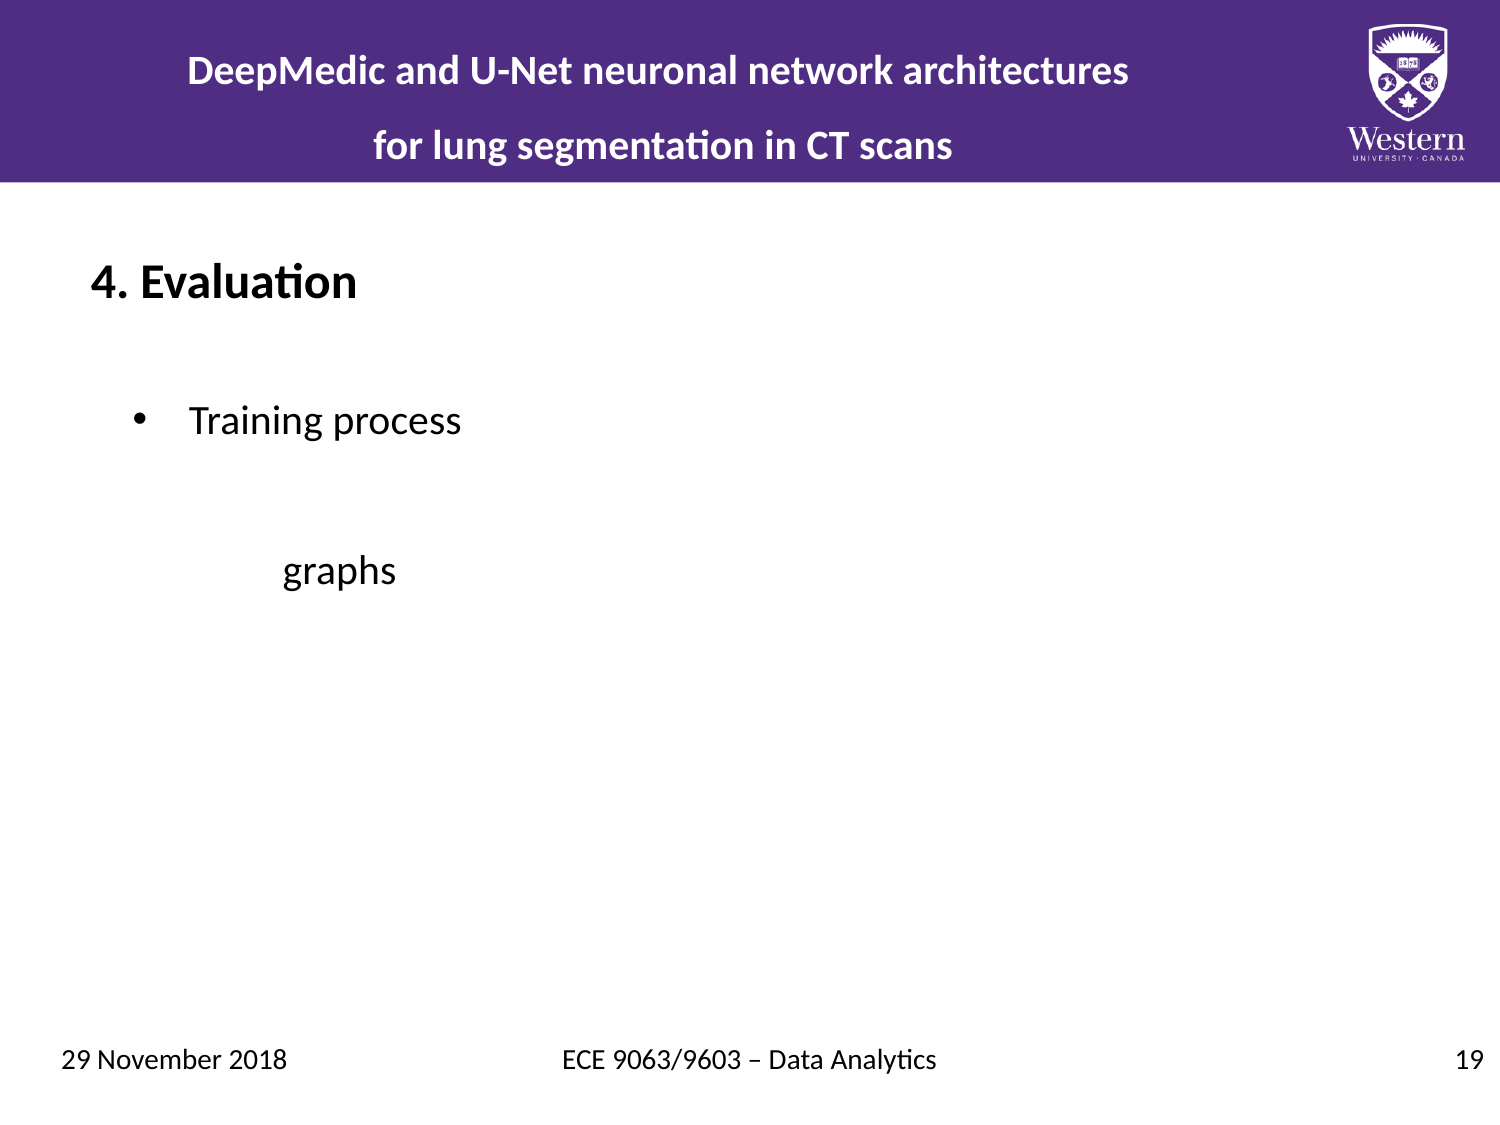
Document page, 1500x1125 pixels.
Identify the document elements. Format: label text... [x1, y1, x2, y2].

text_box Training process graphs [117, 360, 1349, 751]
picture [1333, 0, 1480, 181]
text_box 4. Evaluation [76, 241, 373, 316]
